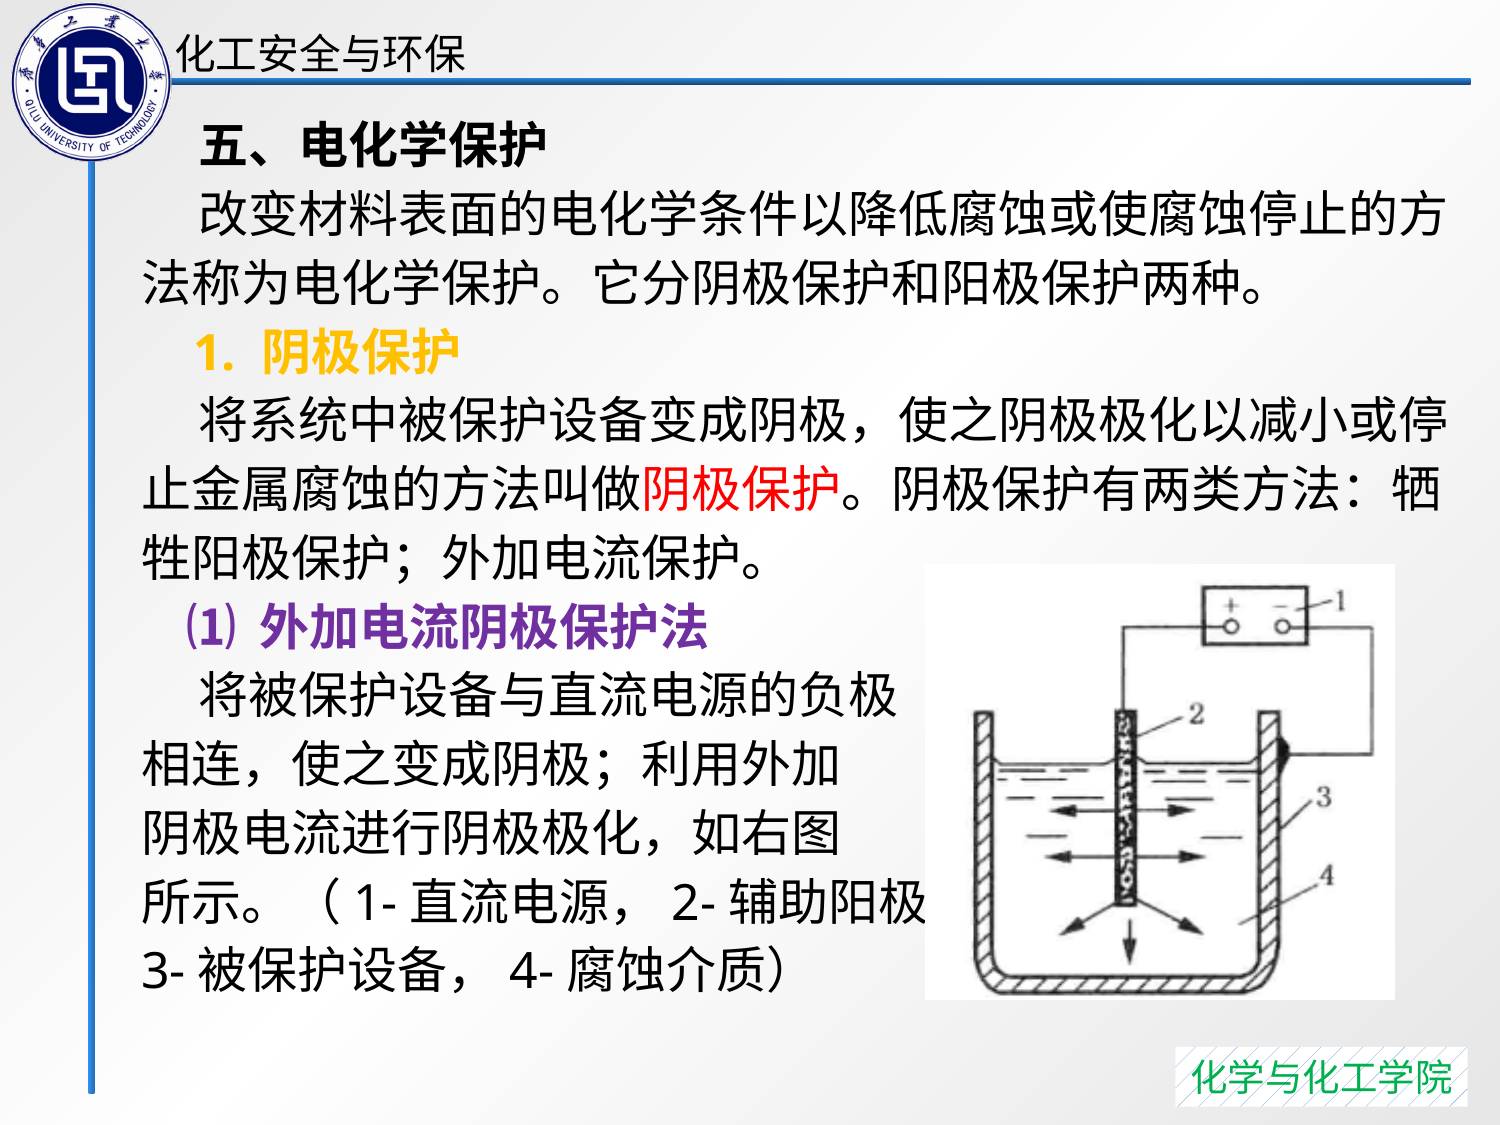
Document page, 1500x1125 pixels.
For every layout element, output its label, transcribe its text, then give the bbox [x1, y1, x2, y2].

list 五、电化学保护 改变材料表面的电化学条件以降低腐蚀或使腐蚀停止的方法称为电化学保护。它分阴极保护和阳极保护两种。 1. 阴极保护 将系统中被保护设备变成阴极，使之阴极极化以减小或停止金属腐蚀的方法叫做阴极保护。阴极保护有两类方法：牺牲阳极保护；外加电流保护。 ⑴ 外加电流阴极保护法 将被保护设备与直流电源的负极 相连，使之变成阴极；利用外加 阴极电流进行阴极极化，如右图 所示。（1-直流电源，2-辅助阳极， 3-被保护设备，4-腐蚀介质） [125, 97, 1471, 1091]
picture [924, 564, 1396, 1000]
picture [11, 2, 172, 162]
